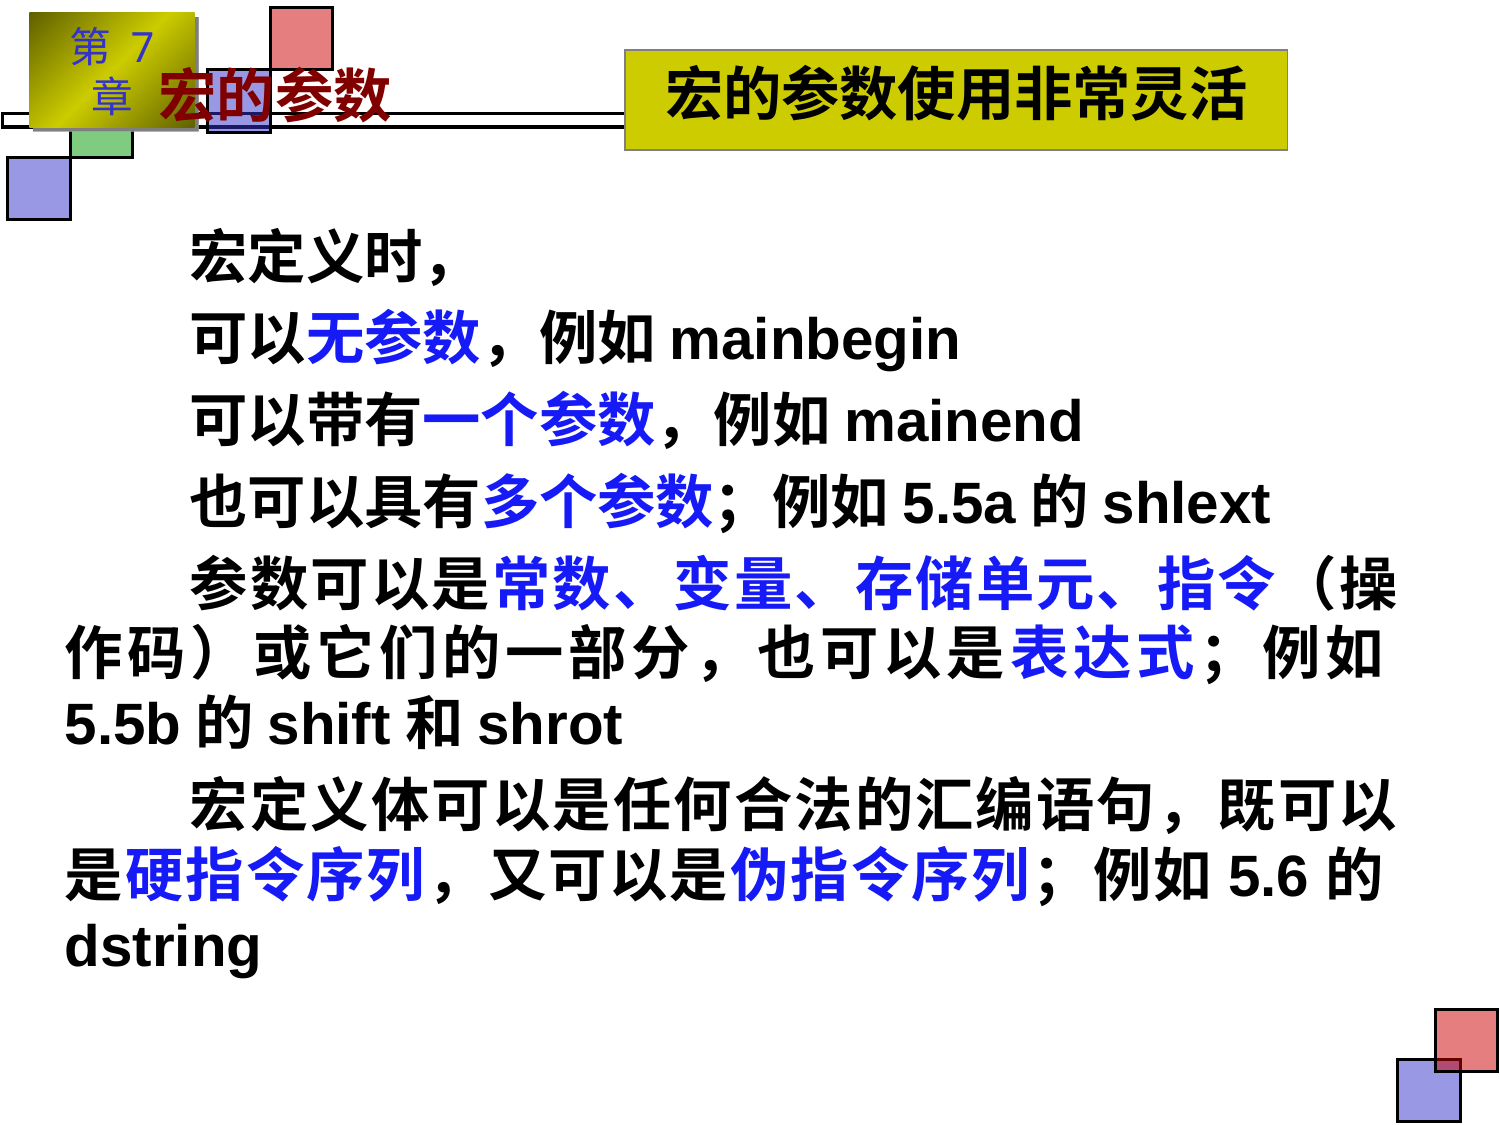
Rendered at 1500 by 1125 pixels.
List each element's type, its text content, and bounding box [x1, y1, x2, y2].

title 宏的参数 [112, 49, 438, 138]
list 宏的参数使用非常灵活 [624, 49, 1288, 151]
list 宏定义时， 可以无参数，例如mainbegin 可以带有一个参数，例如mainend 也可以具有多个参数；例如5.5a的shlext 参数可以是常数、变量、存储单元、指令（操作码）或它们的一部分，也可以是表达式；例如5.5b的shift和shrot 宏定义体可以是任何合法的汇编语句，既可以是硬指令序列，又可以是伪指令序列；例如5.6的dstring [49, 212, 1413, 1063]
